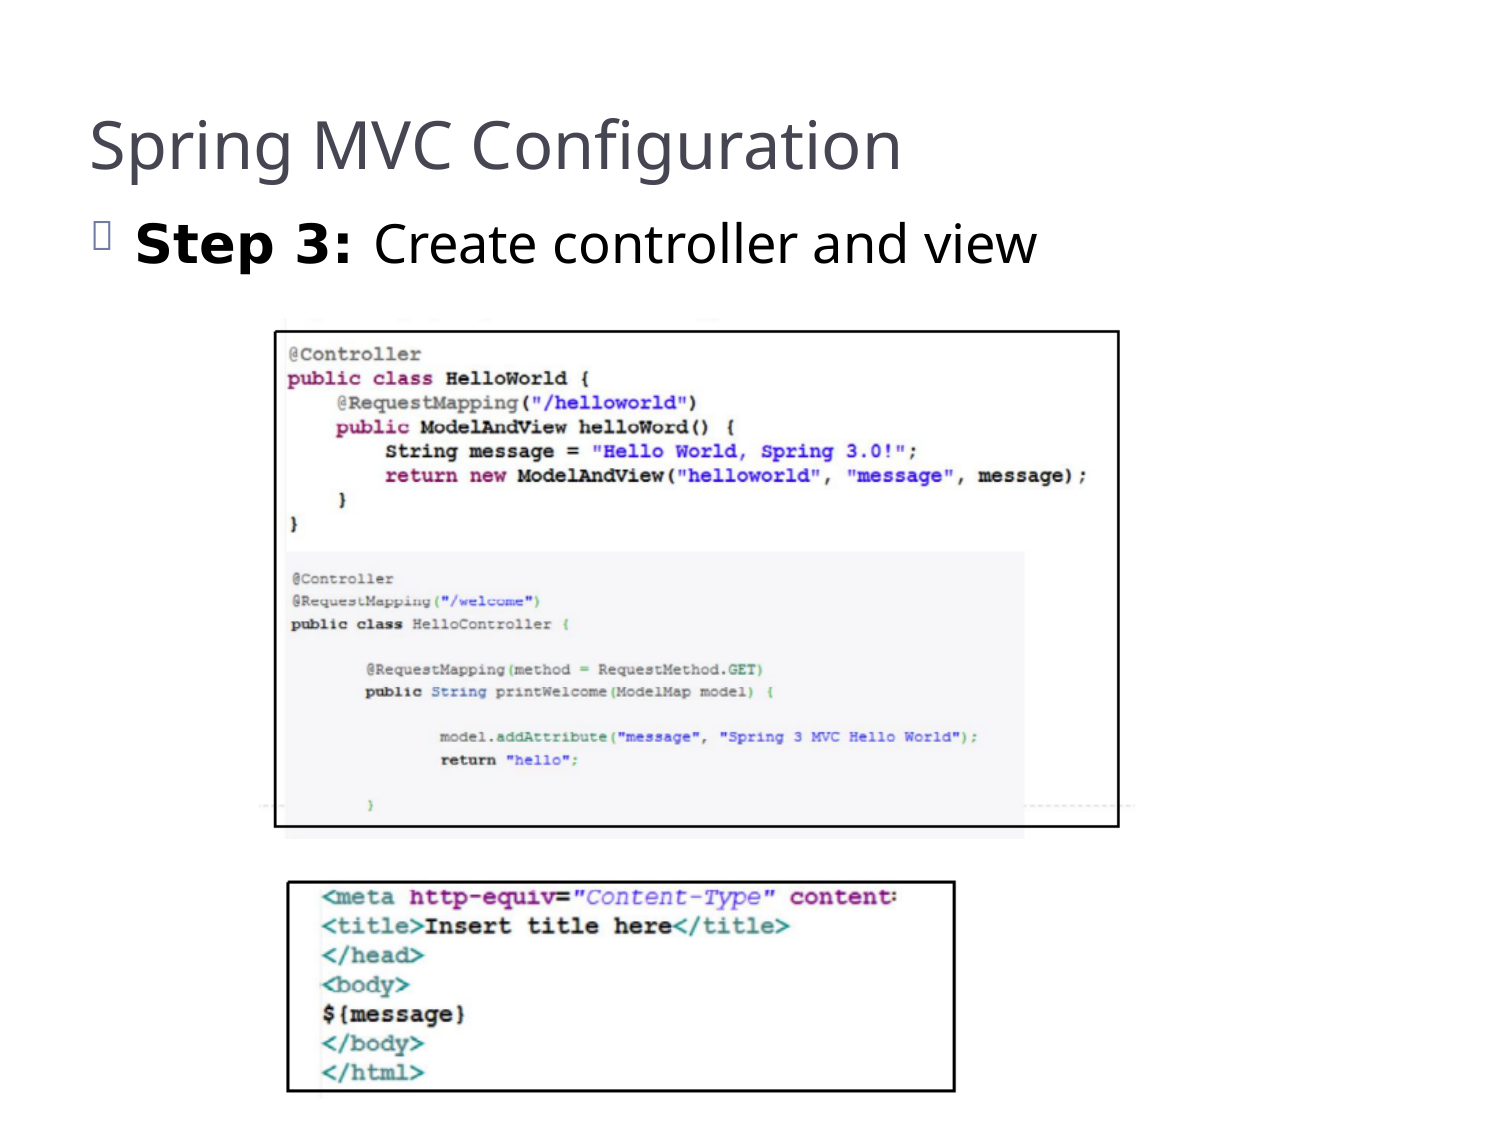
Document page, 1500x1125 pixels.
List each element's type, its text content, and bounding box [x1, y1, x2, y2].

text_box Step 3: Create controller and view [134, 211, 1168, 275]
picture [271, 873, 978, 1099]
text_box Spring MVC Conﬁguration [89, 104, 974, 183]
picture [259, 318, 1135, 839]
text_box  [89, 221, 142, 259]
